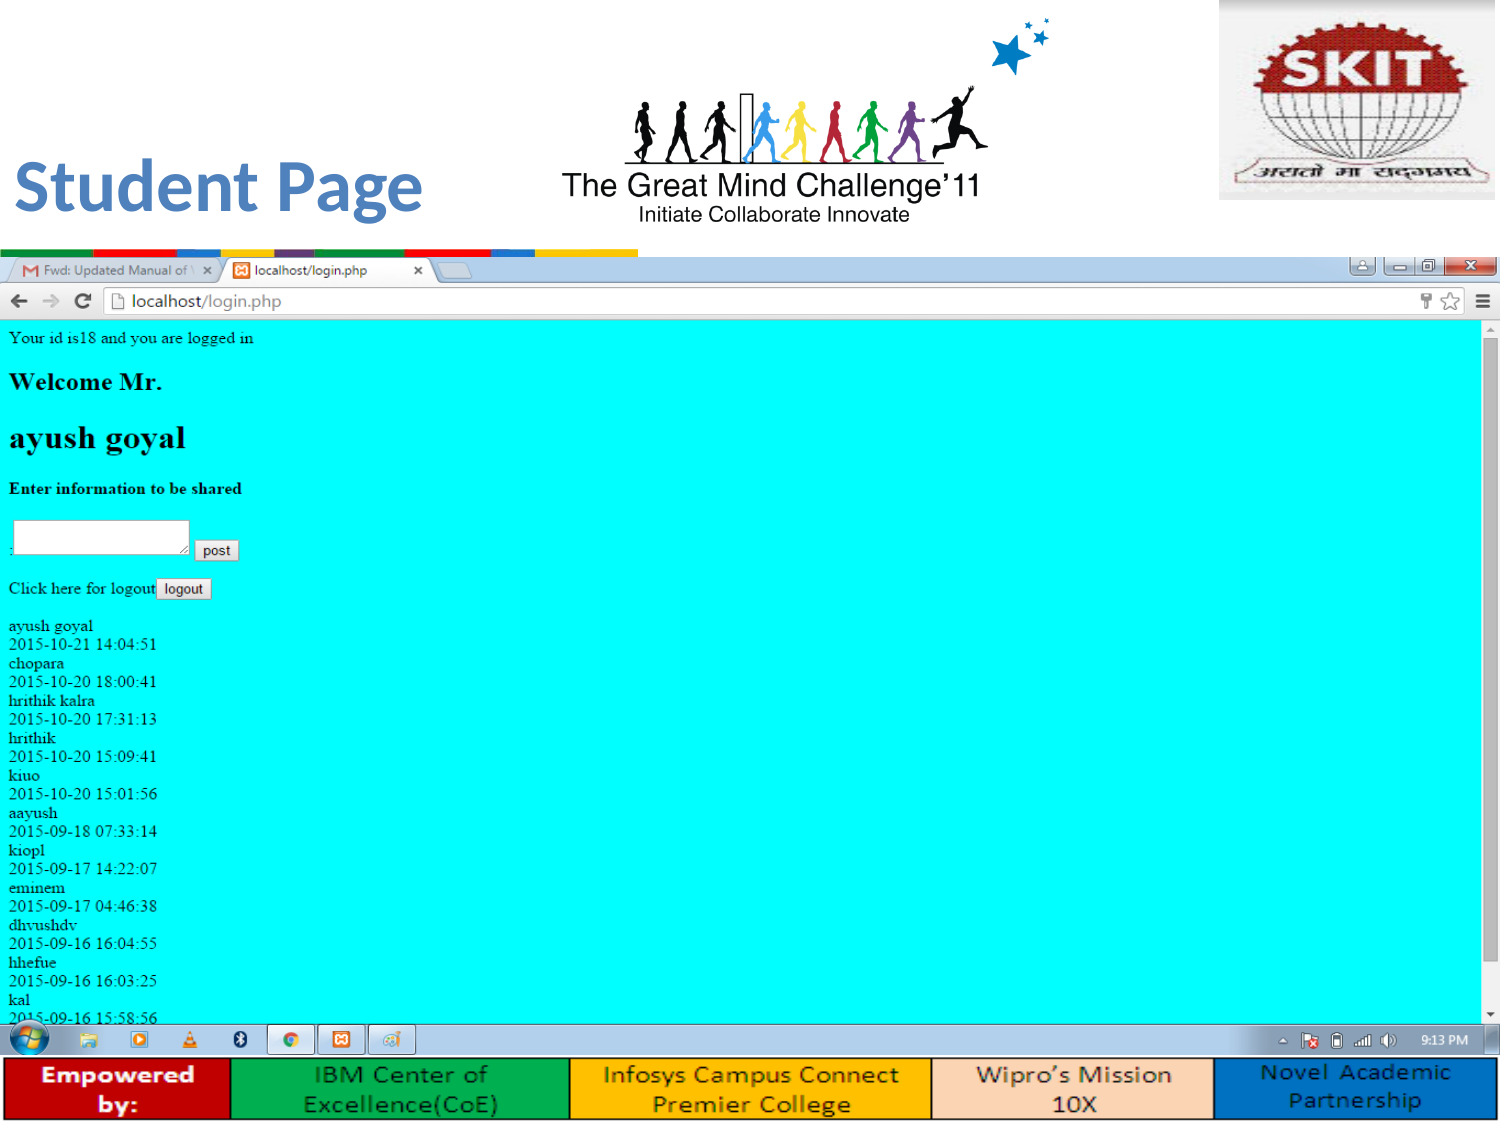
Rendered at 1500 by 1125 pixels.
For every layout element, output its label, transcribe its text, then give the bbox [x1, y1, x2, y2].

picture [0, 249, 1500, 1125]
picture [1219, 0, 1495, 200]
text_box Student Page [0, 128, 563, 256]
picture [562, 18, 1049, 222]
